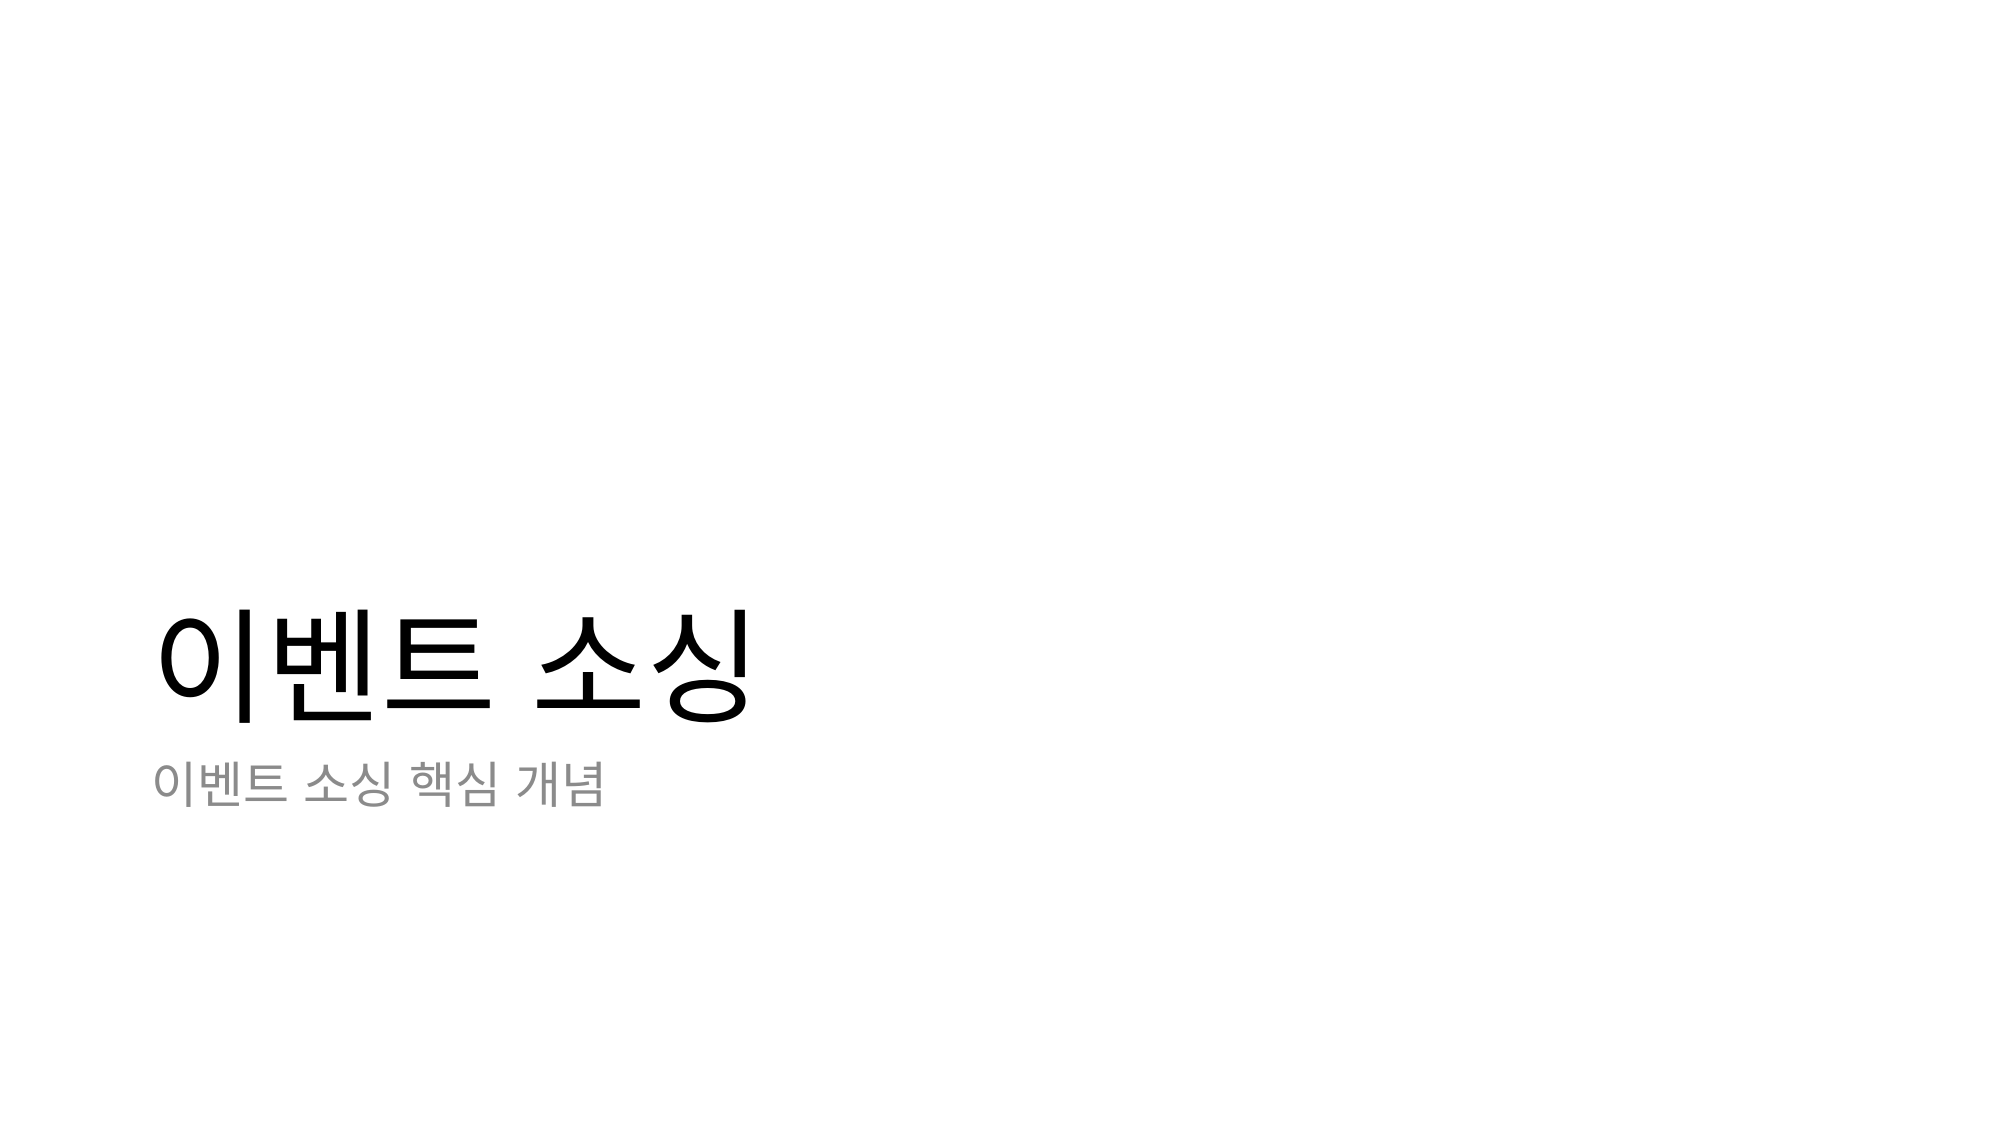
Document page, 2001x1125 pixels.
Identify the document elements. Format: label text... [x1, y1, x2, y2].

list 이벤트 소싱 핵심 개념 [136, 752, 1862, 999]
title 이벤트 소싱 [136, 280, 1862, 749]
